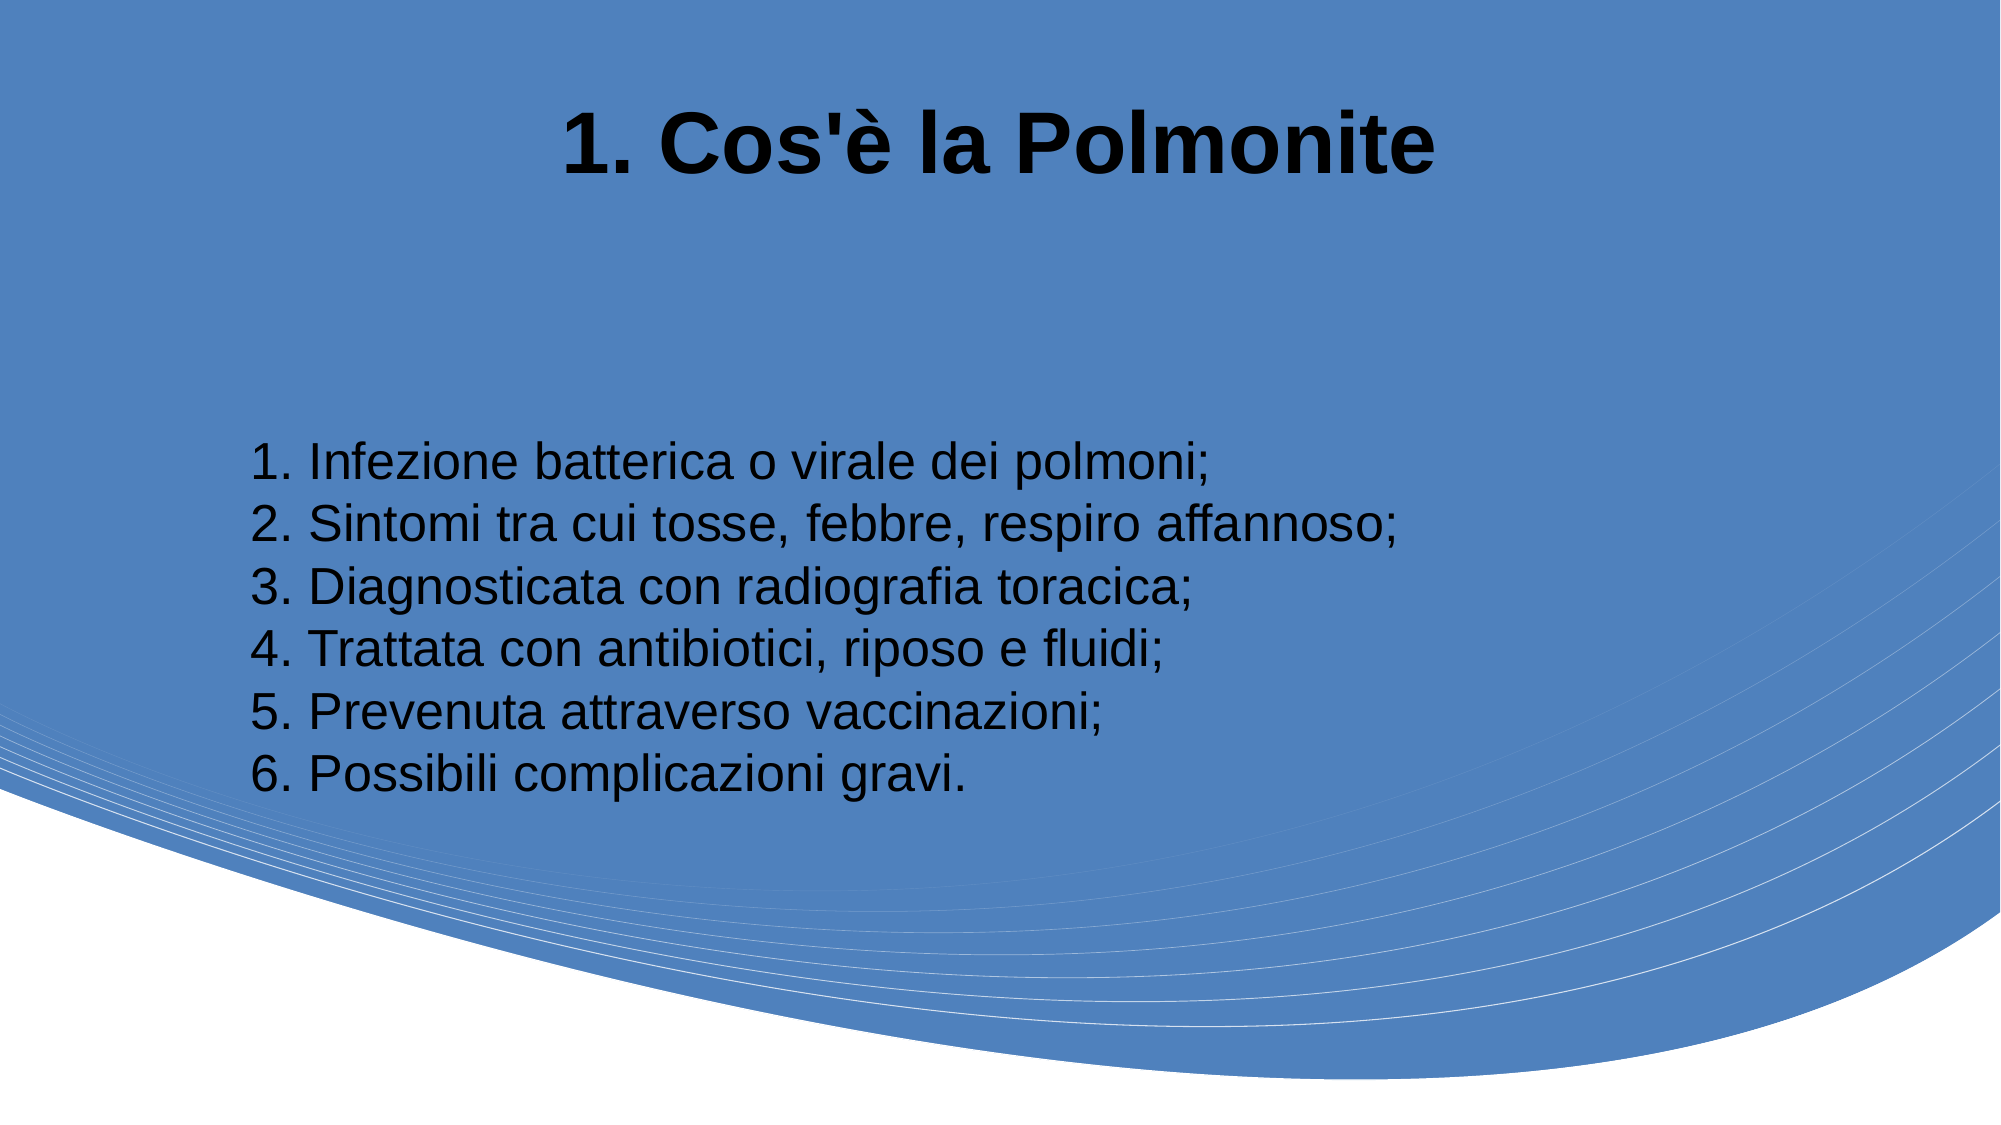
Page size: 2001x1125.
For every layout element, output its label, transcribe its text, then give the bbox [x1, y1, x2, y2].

text_box 1. Infezione batterica o virale dei polmoni; 2. Sintomi tra cui tosse, febbre, respiro affannoso; 3. Diagnosticata con radiografia toracica; 4. Trattata con antibiotici, riposo e fluidi; 5. Prevenuta attraverso vaccinazioni; 6. Possibili complicazioni gravi. [235, 374, 1415, 810]
title 1. Cos'è la Polmonite [99, 45, 1900, 233]
